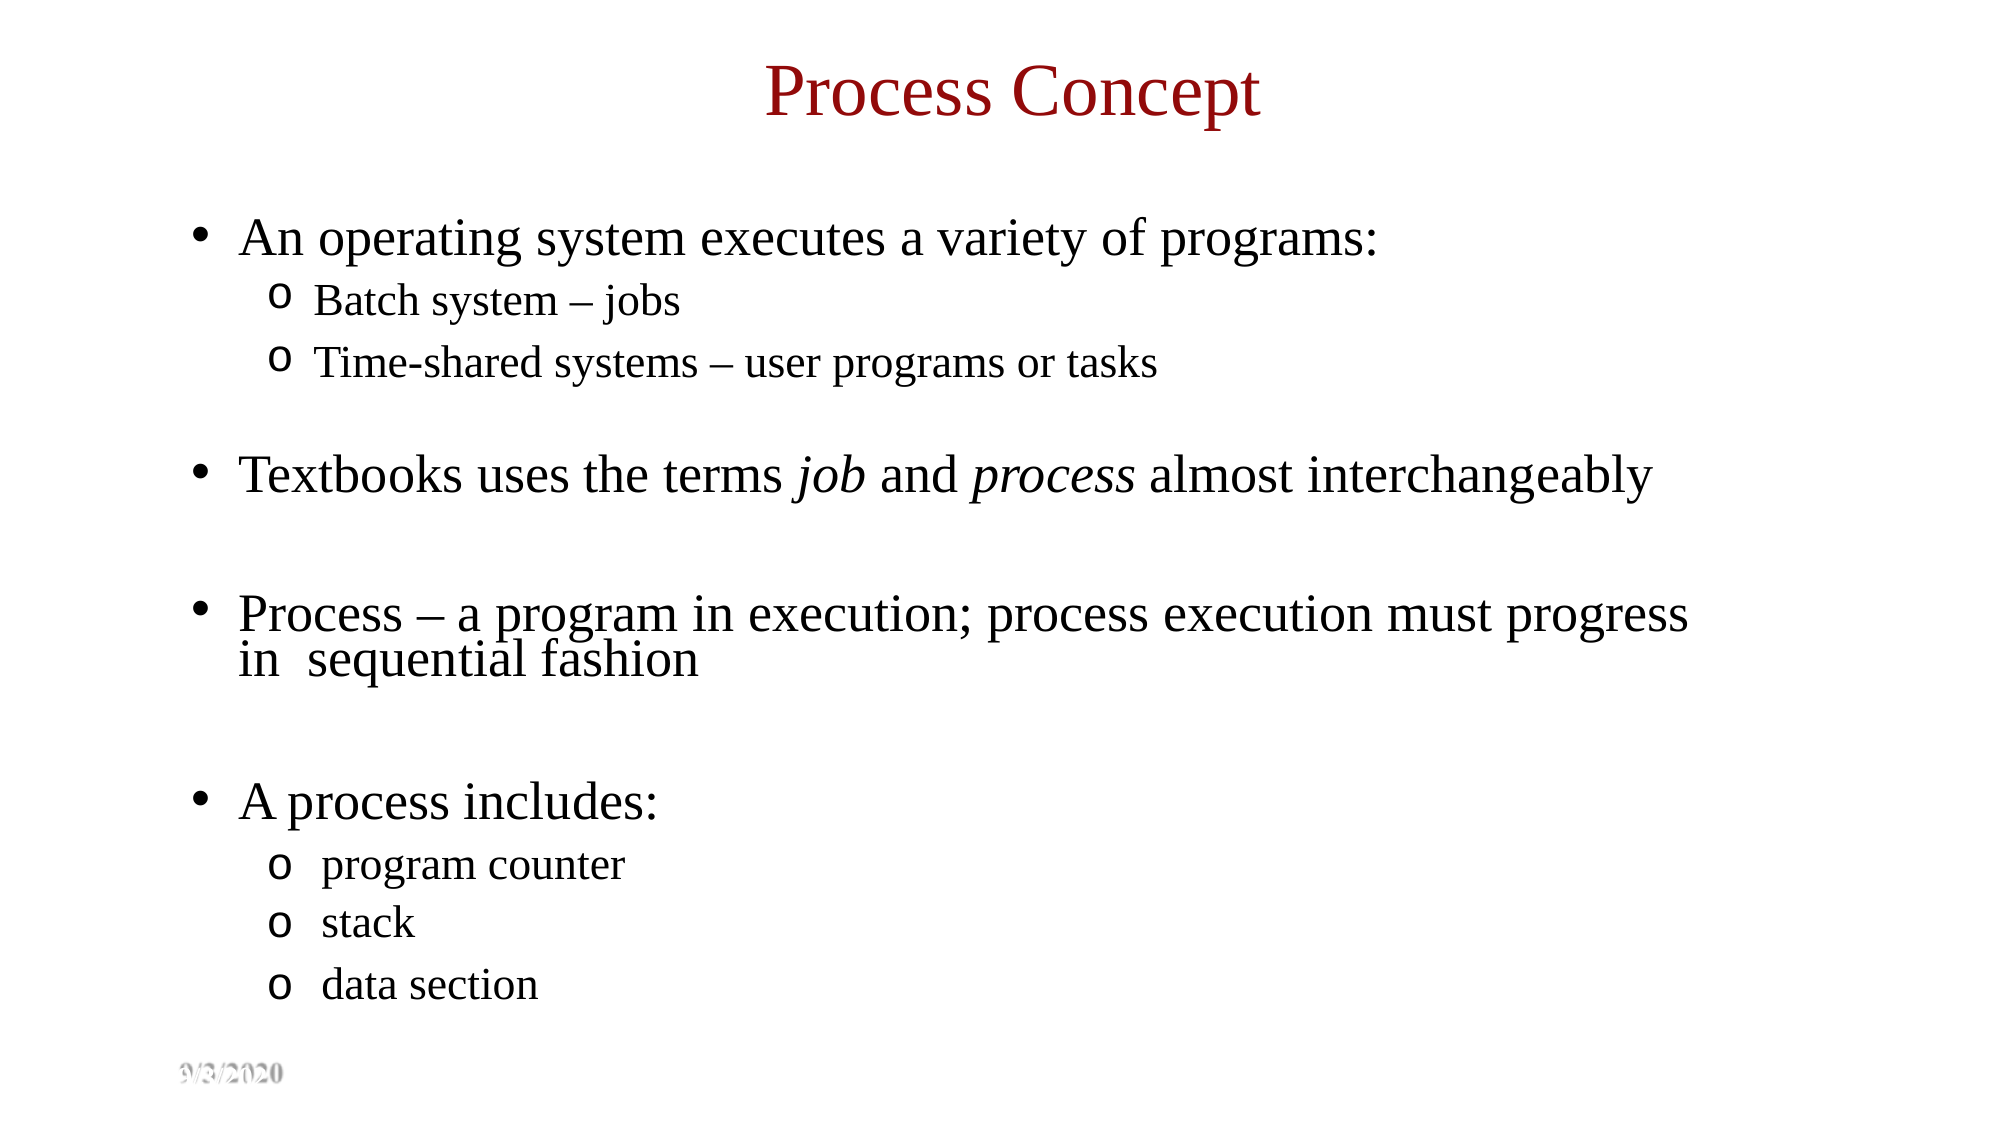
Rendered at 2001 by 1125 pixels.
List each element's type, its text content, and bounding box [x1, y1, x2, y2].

text_box 9/3/2020 [177, 1055, 282, 1125]
title Process Concept [762, 38, 1265, 189]
text_box An operating system executes a variety of programs: Batch system – jobs Time-shared systems – user programs or tasks Textbooks uses the terms job and process almost interchangeably Process – a program in execution; process execution must progress in sequential fashion A process includes: o program counter o stack o data section [189, 189, 1747, 1010]
